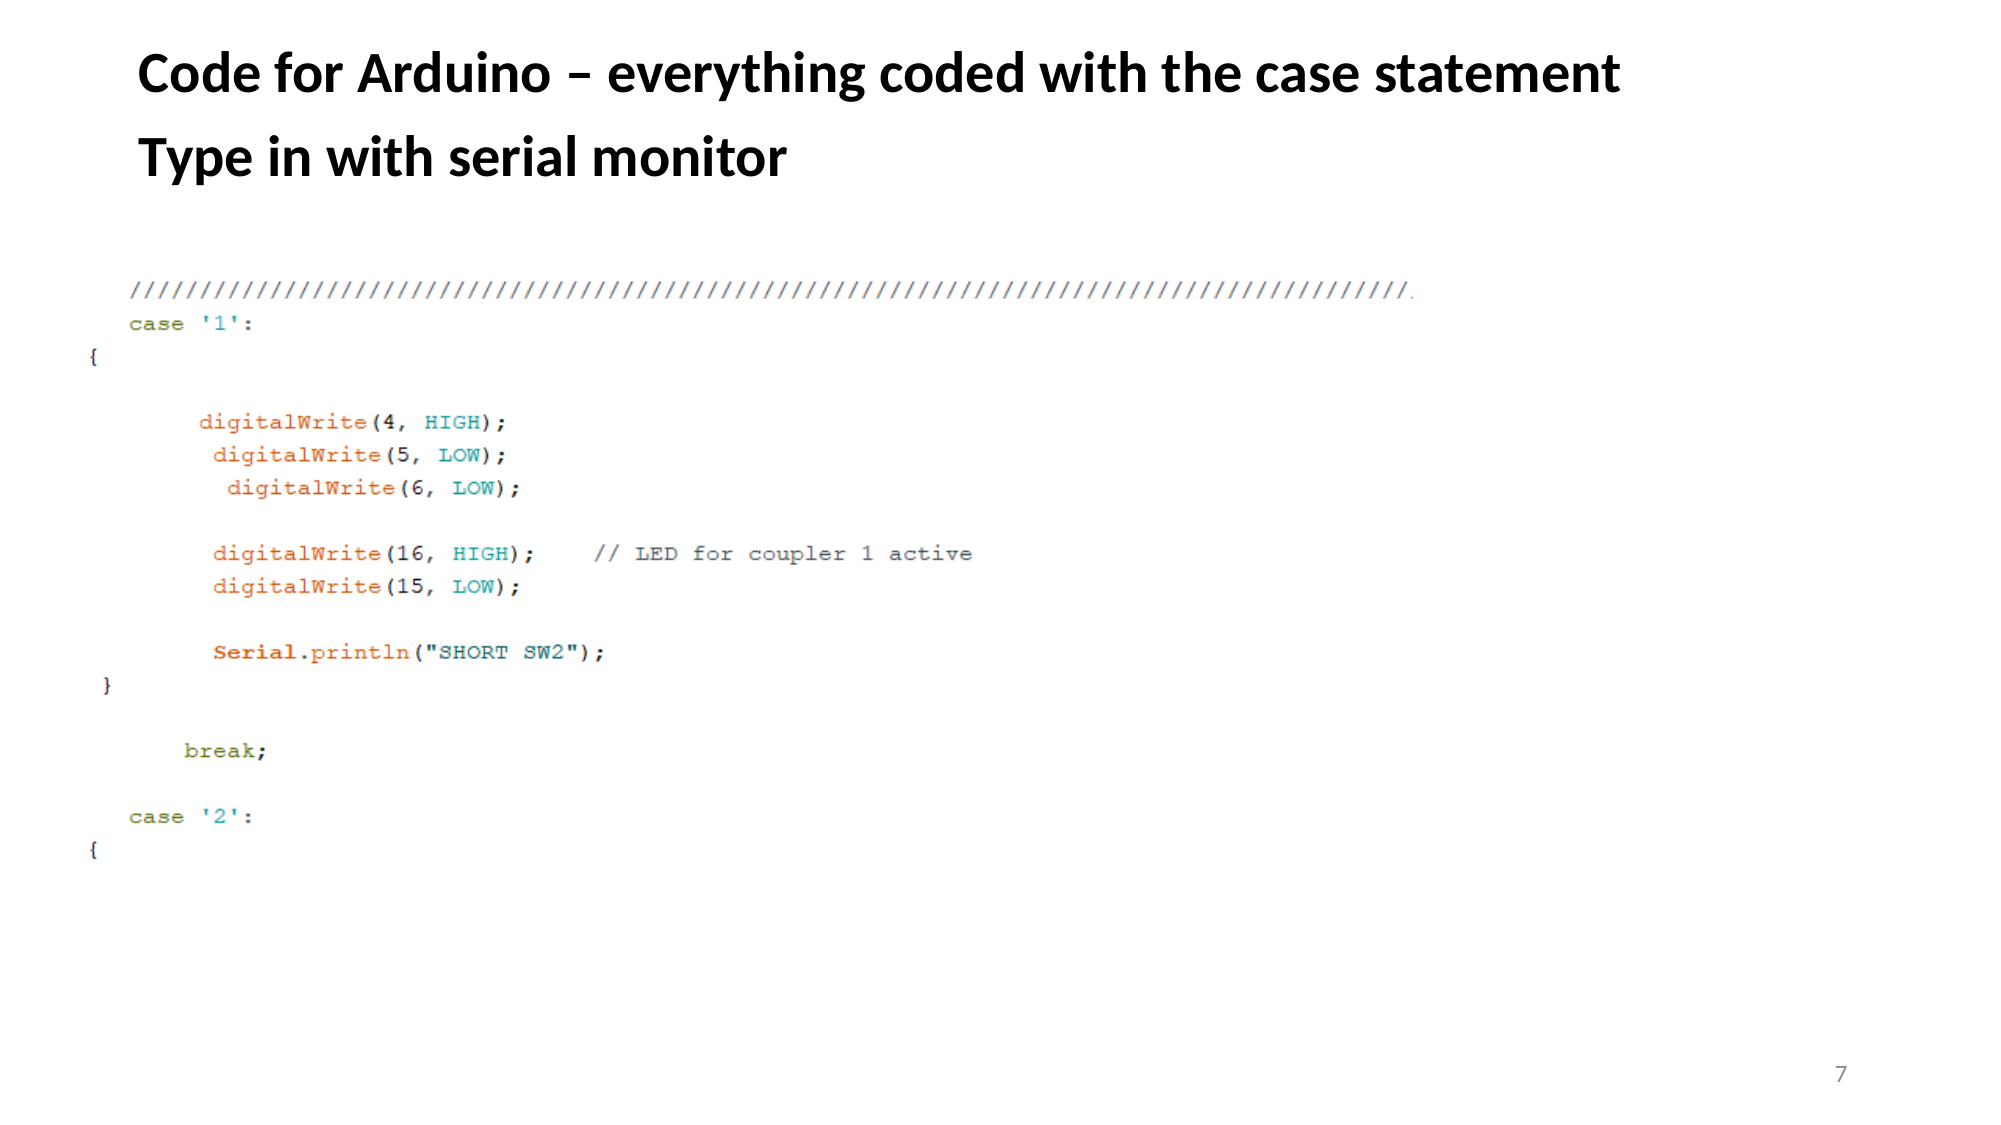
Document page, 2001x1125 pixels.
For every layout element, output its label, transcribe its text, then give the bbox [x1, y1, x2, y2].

picture [60, 277, 1413, 878]
slide_number 7 [1412, 1042, 1863, 1103]
text_box Code for Arduino – everything coded with the case statement Type in with serial monitor [124, 35, 2000, 292]
